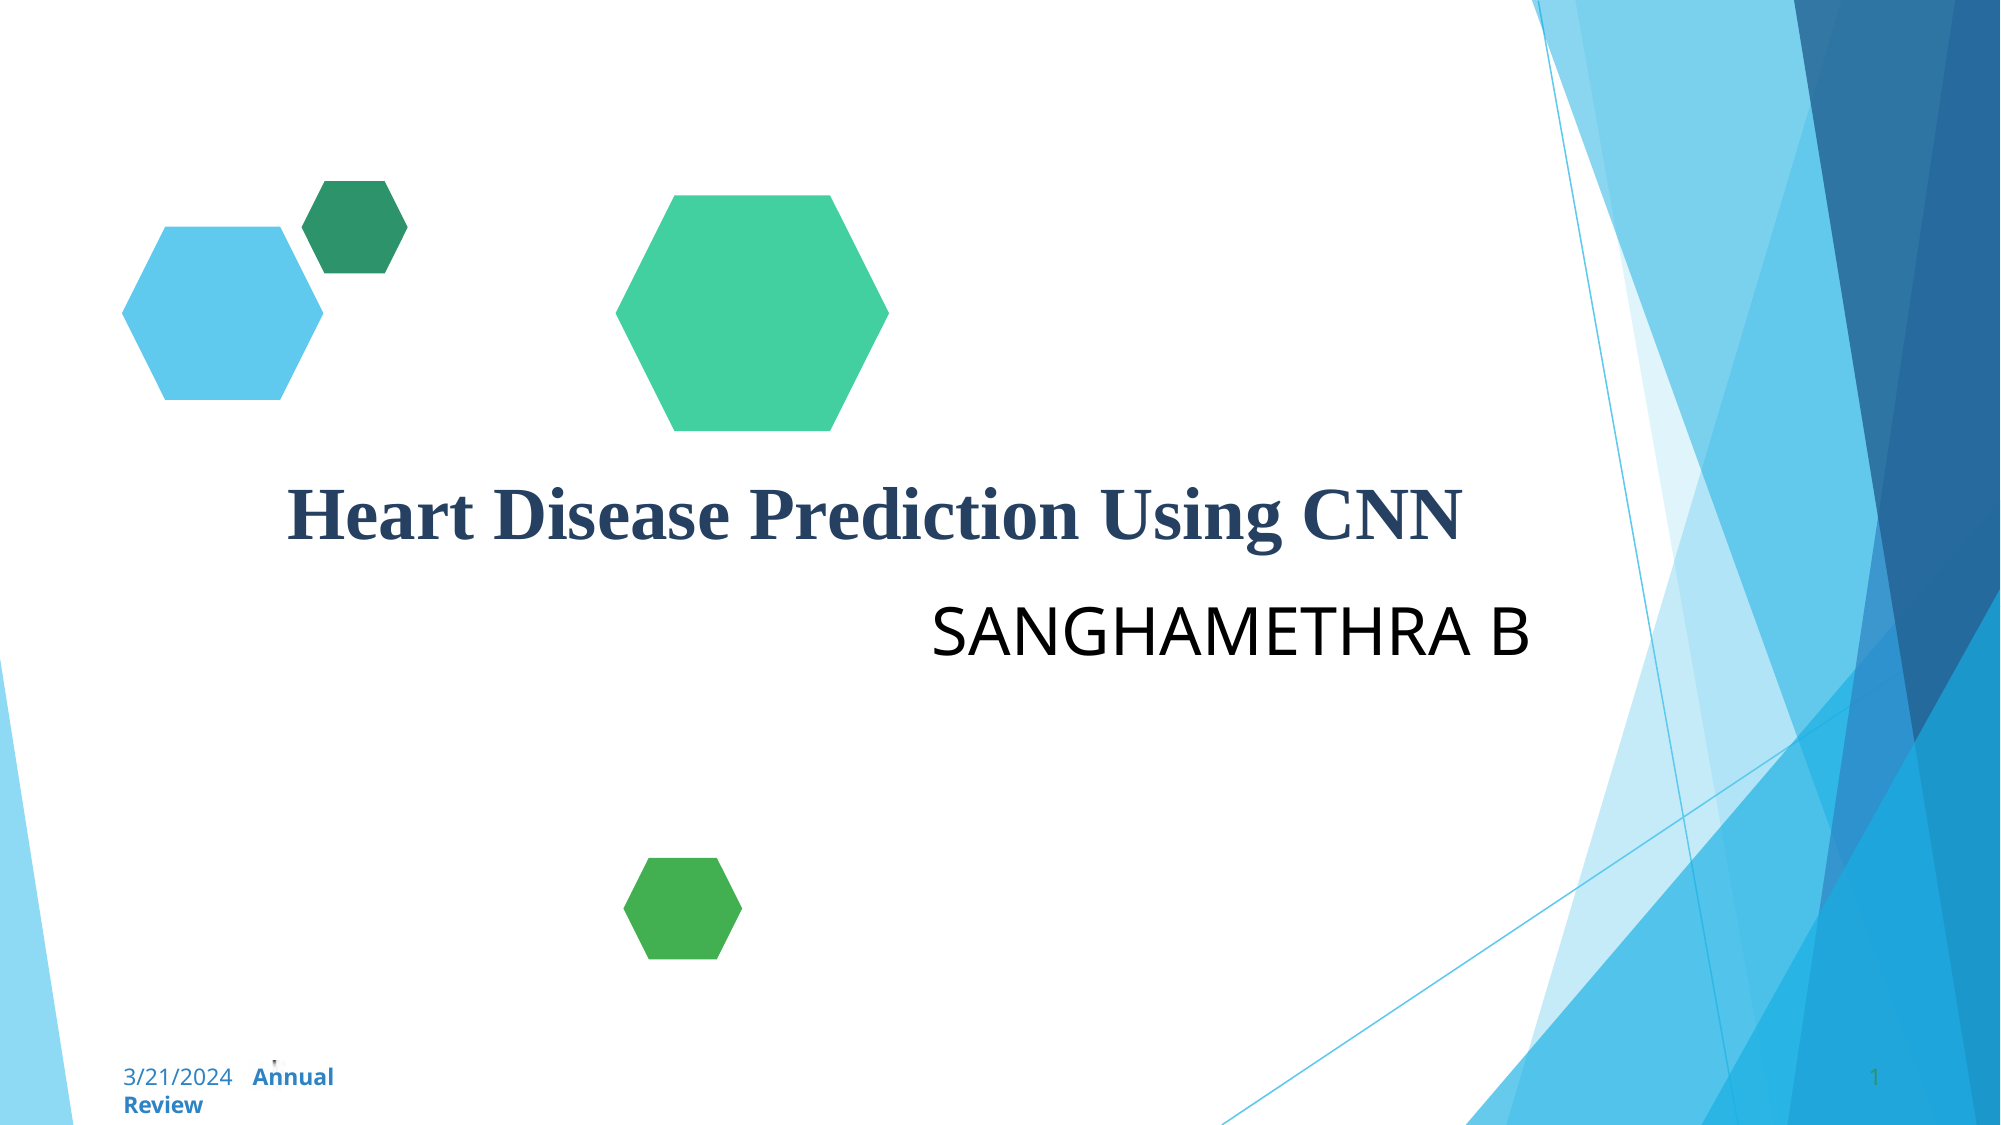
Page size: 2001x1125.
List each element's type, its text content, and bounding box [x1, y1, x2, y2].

text_box SANGHAMETHRA B [929, 647, 1598, 669]
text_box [121, 180, 408, 401]
picture [110, 1060, 463, 1094]
text_box [615, 195, 890, 432]
text_box Heart Disease Prediction Using CNN [285, 462, 1624, 647]
text_box [623, 857, 743, 960]
slide_number 1 [1849, 1061, 1890, 1125]
text_box 3/21/2024 Annual Review [121, 1103, 417, 1118]
